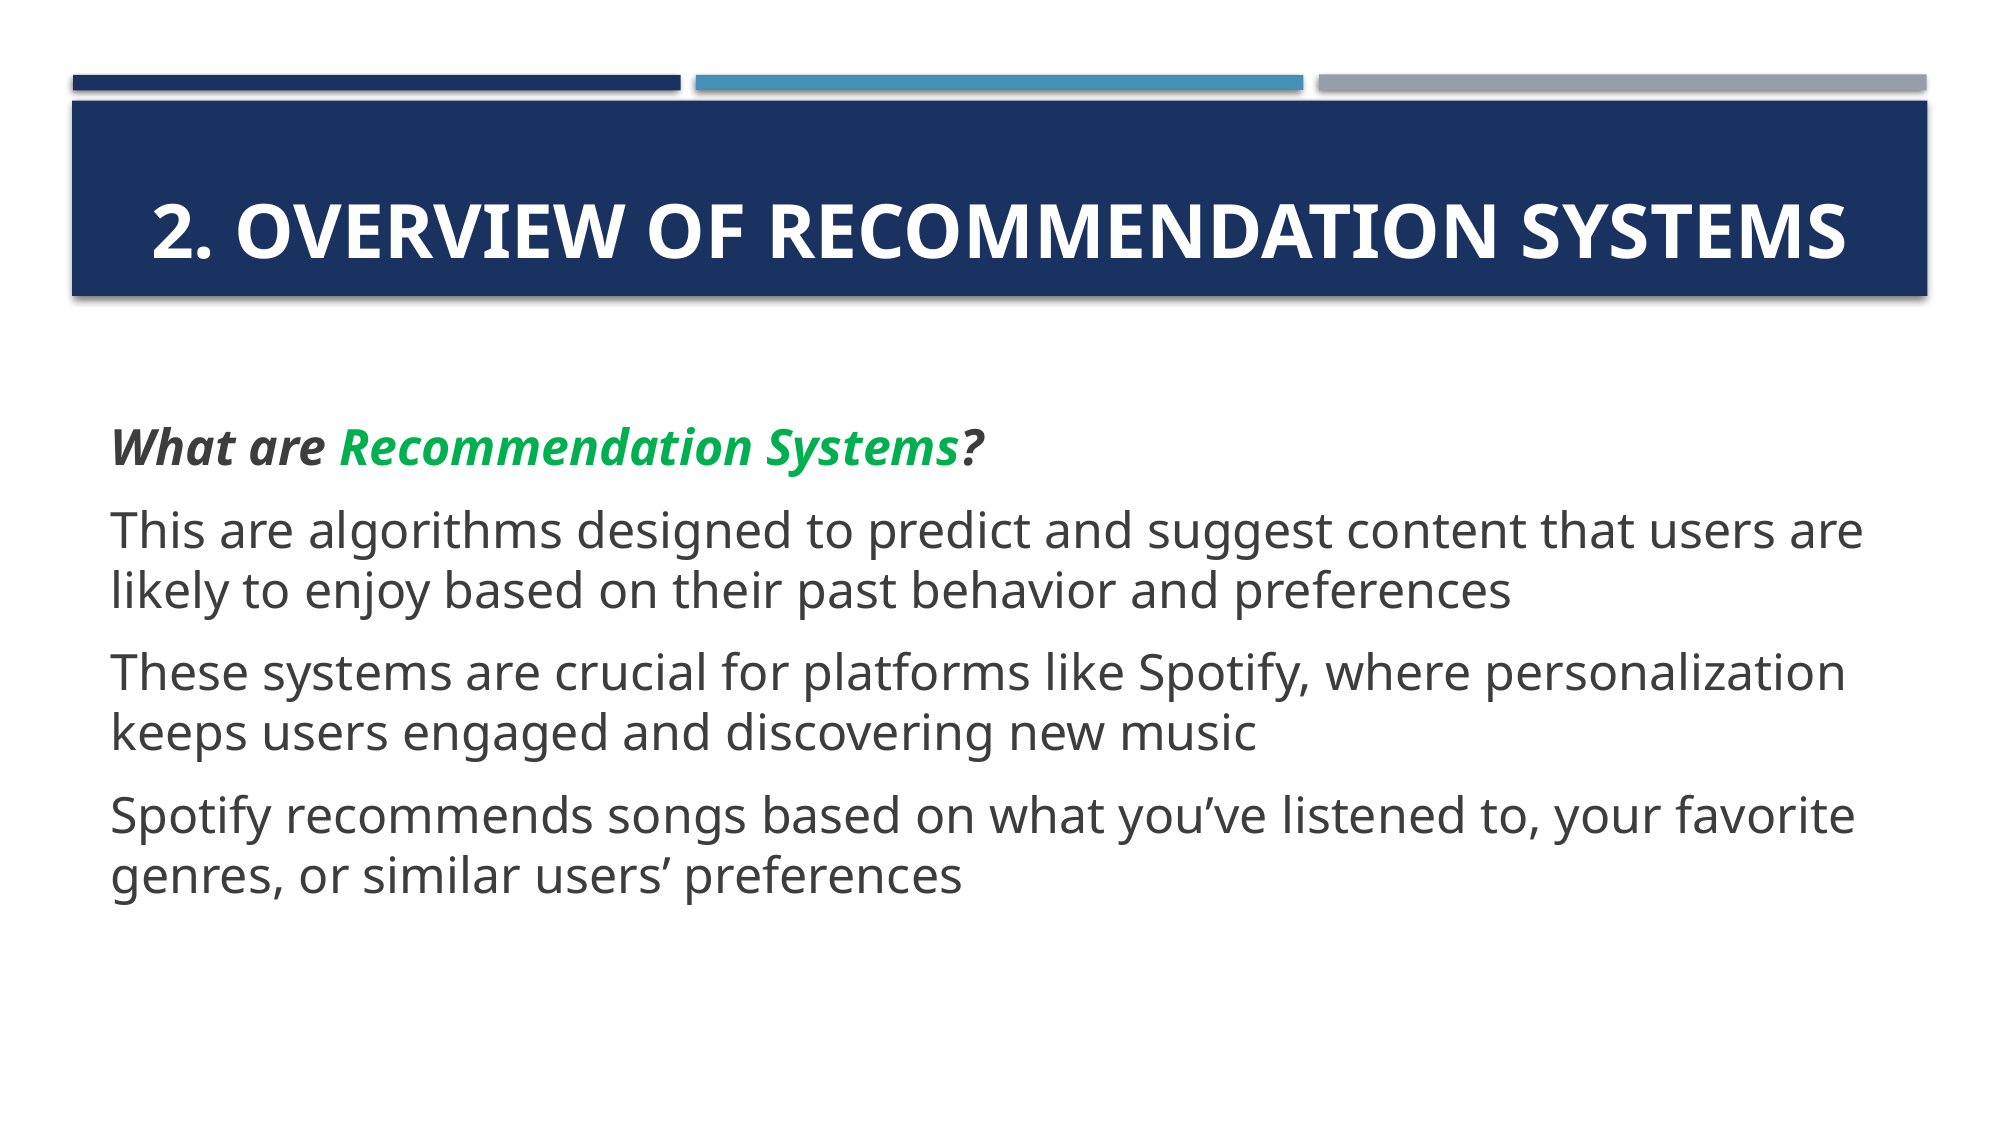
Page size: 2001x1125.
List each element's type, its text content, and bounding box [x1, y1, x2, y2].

list What are Recommendation Systems? This are algorithms designed to predict and suggest content that users are likely to enjoy based on their past behavior and preferences These systems are crucial for platforms like Spotify, where personalization keeps users engaged and discovering new music Spotify recommends songs based on what you’ve listened to, your favorite genres, or similar users’ preferences [95, 357, 1905, 962]
title 2. OVERVIEW OF RECOMMENDATION SYSTEMS [95, 115, 1905, 282]
